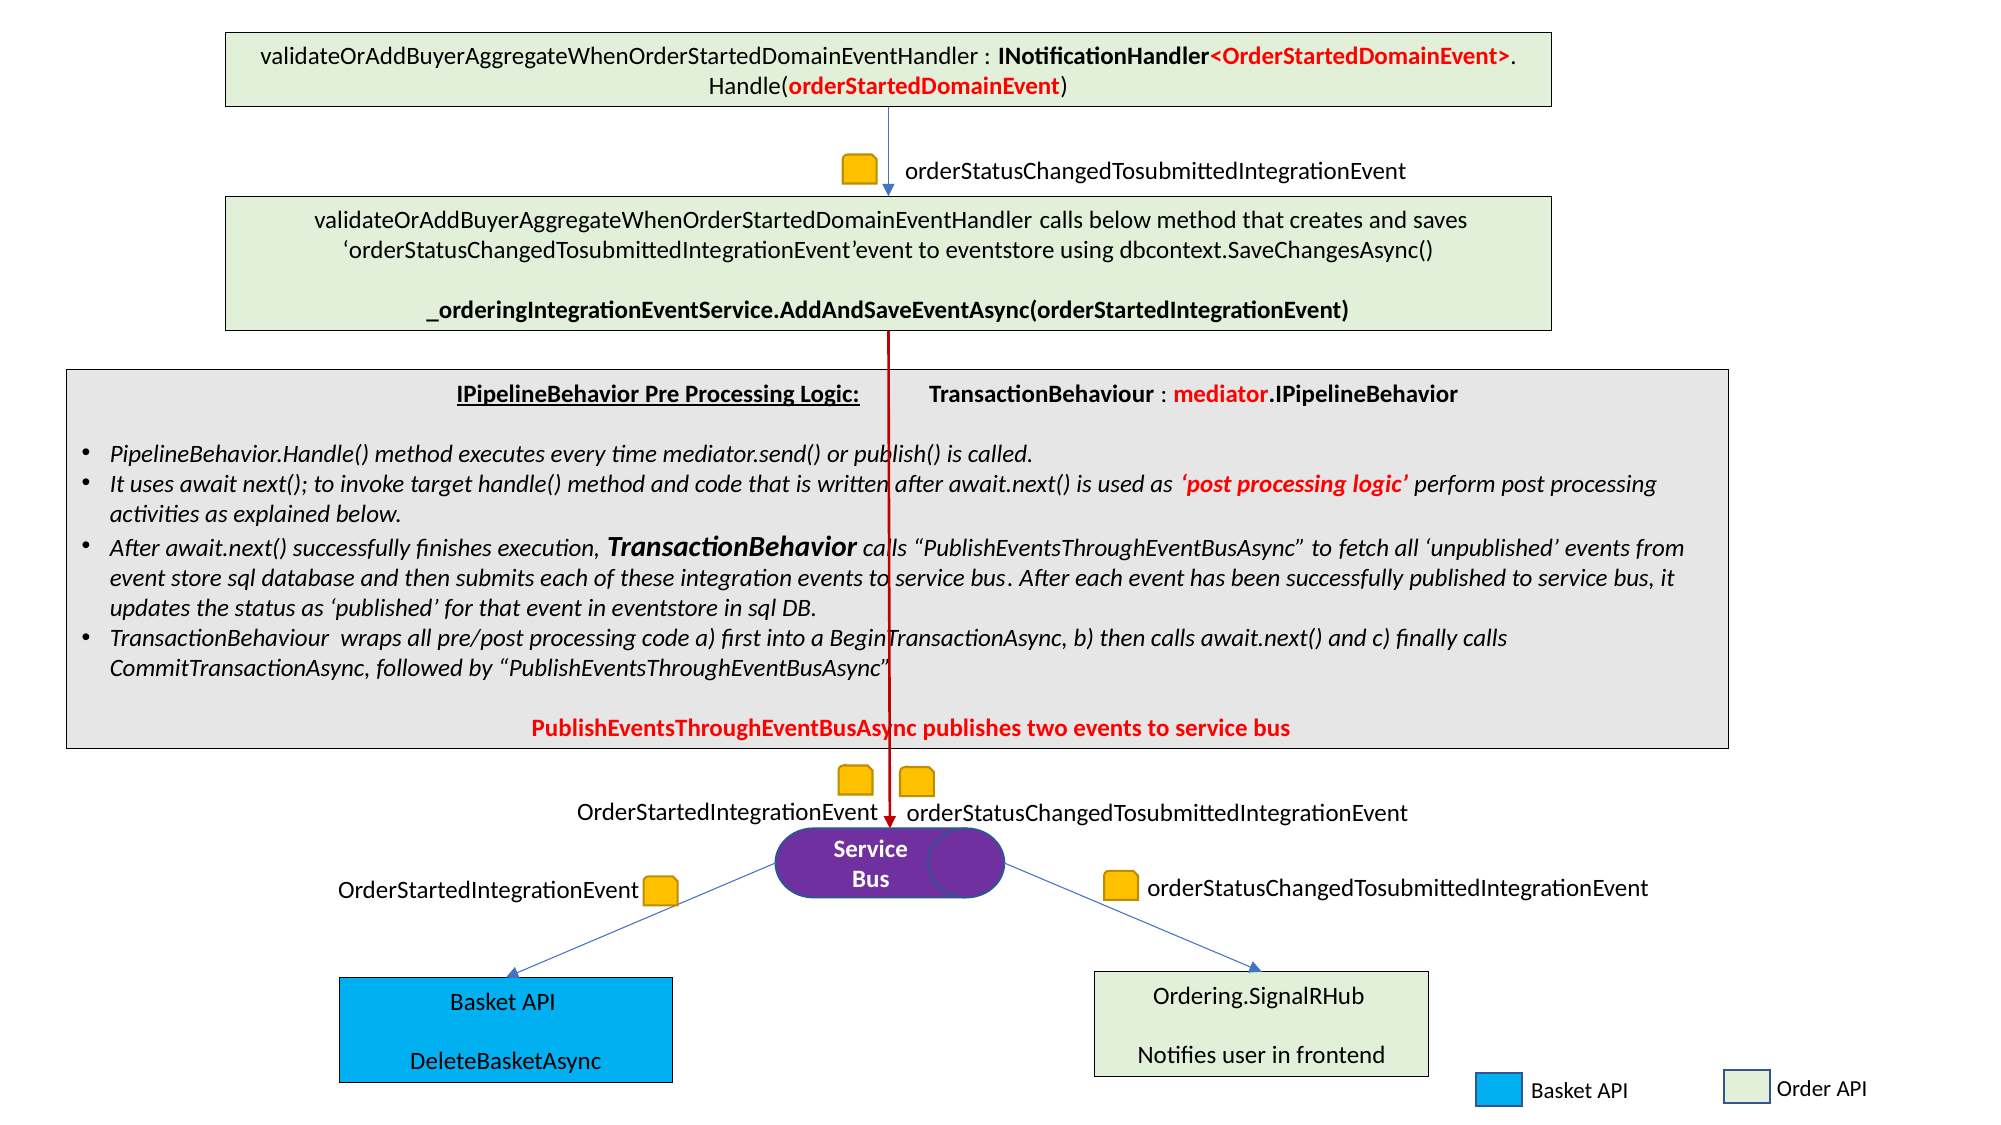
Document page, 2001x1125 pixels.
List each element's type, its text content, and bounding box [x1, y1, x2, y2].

text_box OrderStartedIntegrationEvent [323, 865, 505, 911]
text_box [1475, 1072, 1516, 1107]
text_box orderStatusChangedTosubmittedIntegrationEvent [891, 789, 1424, 835]
text_box [841, 153, 878, 185]
text_box Service Bus [774, 833, 1006, 899]
text_box orderStatusChangedTosubmittedIntegrationEvent [890, 146, 1423, 192]
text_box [505, 862, 776, 978]
text_box [1723, 1069, 1762, 1104]
text_box validateOrAddBuyerAggregateWhenOrderStartedDomainEventHandler calls below method that creates and saves ‘orderStatusChangedTosubmittedIntegrationEvent’event to eventstore using dbcontext.SaveChangesAsync() _orderingIntegrationEventService.AddAndSaveEventAsync(orderStartedIntegrationEvent) [225, 196, 1552, 331]
text_box validateOrAddBuyerAggregateWhenOrderStartedDomainEventHandler : INotificationHandler<OrderStartedDomainEvent>. Handle(orderStartedDomainEvent) [225, 32, 1552, 107]
text_box Order API [1762, 1066, 1883, 1109]
text_box Basket API [1516, 1067, 1644, 1111]
text_box Basket API DeleteBasketAsync [339, 977, 673, 1083]
text_box IPipelineBehavior Pre Processing Logic: TransactionBehaviour : mediator.IPipelineBehavior PipelineBehavior.Handle() method executes every time mediator.send() or publish() is called. It uses await next(); to invoke target handle() method and code that is written after await.next() is used as ‘post processing logic’ perform post processing activities as explained below. After await.next() successfully finishes execution, TransactionBehavior calls “PublishEventsThroughEventBusAsync” to fetch all ‘unpublished’ events from event store sql database and then submits each of these integration events to service bus. After each event has been successfully published to service bus, it updates the status as ‘published’ for that event in eventstore in sql DB. TransactionBehaviour wraps all pre/post processing code a) first into a BeginTransactionAsync, b) then calls await.next() and c) finally calls CommitTransactionAsync, followed by “PublishEventsThroughEventBusAsync” PublishEventsThroughEventBusAsync publishes two events to service bus [66, 369, 888, 749]
text_box orderStatusChangedTosubmittedIntegrationEvent [1262, 863, 1665, 909]
text_box [837, 763, 874, 788]
text_box [898, 765, 935, 789]
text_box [1004, 862, 1262, 972]
text_box IPipelineBehavior Pre Processing Logic: TransactionBehaviour : mediator.IPipelineBehavior PipelineBehavior.Handle() method executes every time mediator.send() or publish() is called. It uses await next(); to invoke target handle() method and code that is written after await.next() is used as ‘post processing logic’ perform post processing activities as explained below. After await.next() successfully finishes execution, TransactionBehavior calls “PublishEventsThroughEventBusAsync” to fetch all ‘unpublished’ events from event store sql database and then submits each of these integration events to service bus. After each event has been successfully published to service bus, it updates the status as ‘published’ for that event in eventstore in sql DB. TransactionBehaviour wraps all pre/post processing code a) first into a BeginTransactionAsync, b) then calls await.next() and c) finally calls CommitTransactionAsync, followed by “PublishEventsThroughEventBusAsync” PublishEventsThroughEventBusAsync publishes two events to service bus [890, 369, 1729, 749]
text_box OrderStartedIntegrationEvent [562, 788, 894, 833]
text_box Ordering.SignalRHub Notifies user in frontend [1094, 971, 1429, 1077]
